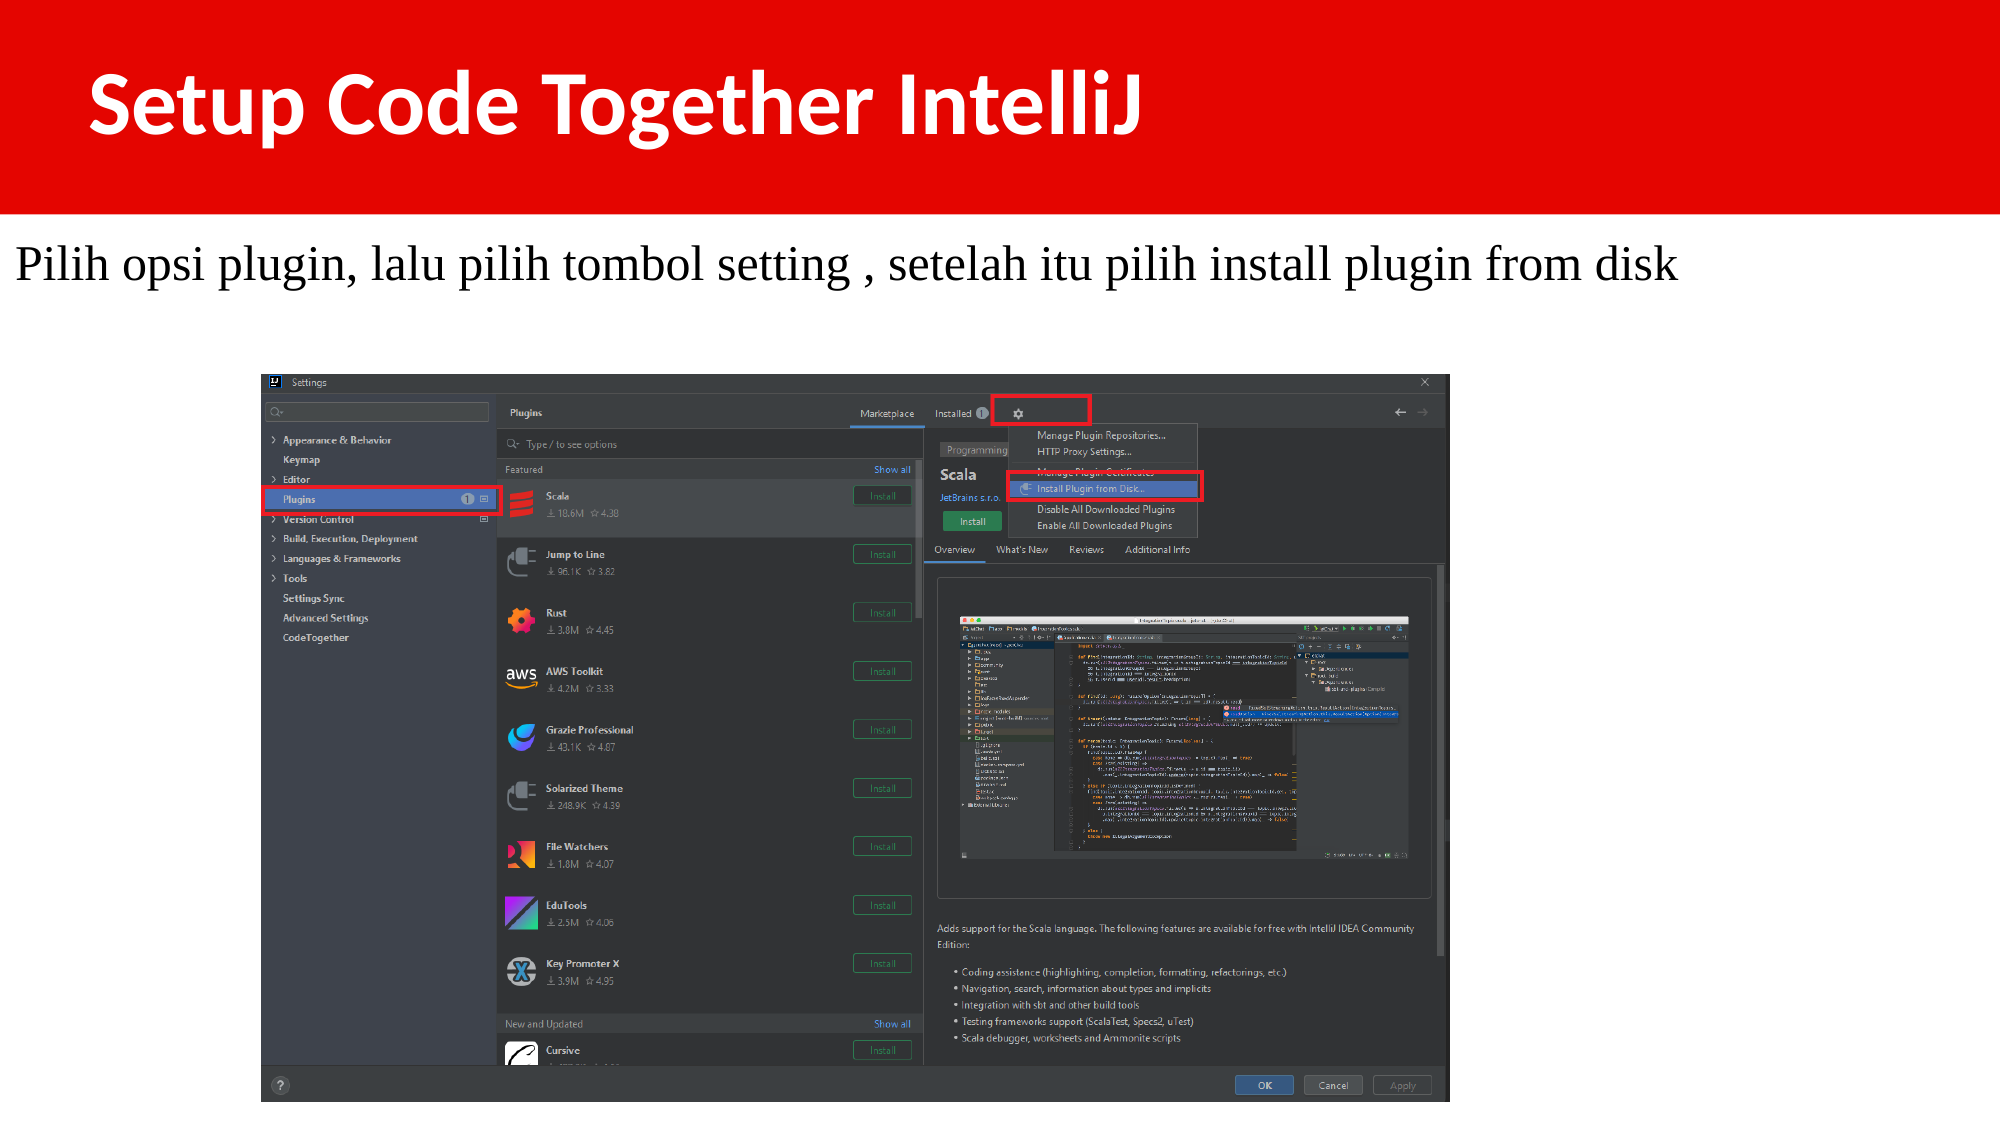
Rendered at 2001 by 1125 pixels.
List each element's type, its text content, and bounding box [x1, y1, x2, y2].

title Setup Code Together IntelliJ [68, 35, 1932, 161]
picture [261, 374, 1450, 1102]
list Pilih opsi plugin, lalu pilih tombol setting , setelah itu pilih install plugin from disk [0, 230, 2000, 375]
